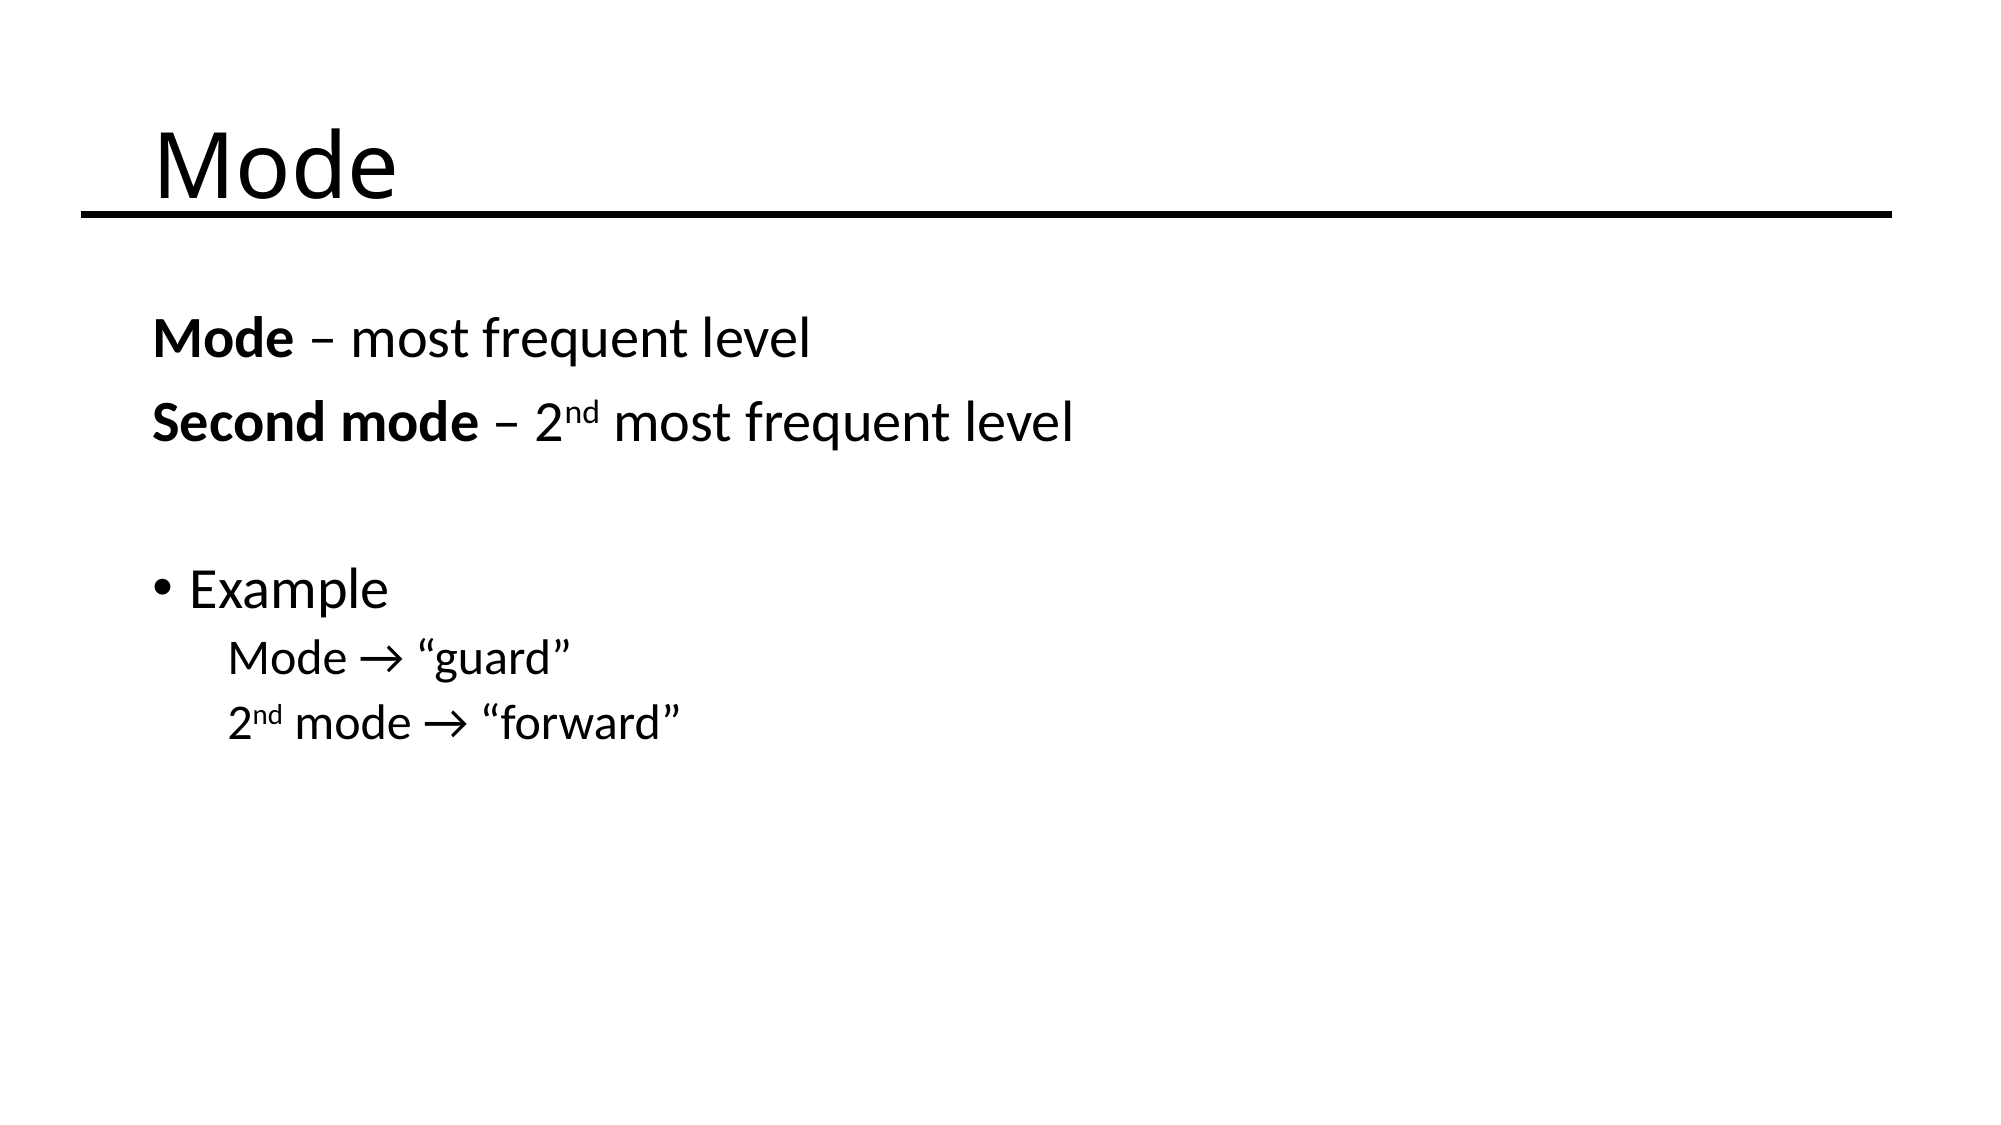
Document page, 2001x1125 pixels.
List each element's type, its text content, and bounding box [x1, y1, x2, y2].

list Mode – most frequent level Second mode – 2nd most frequent level Example Mode → “guard” 2nd mode → “forward” [137, 299, 1863, 1014]
title Mode [137, 59, 1863, 278]
